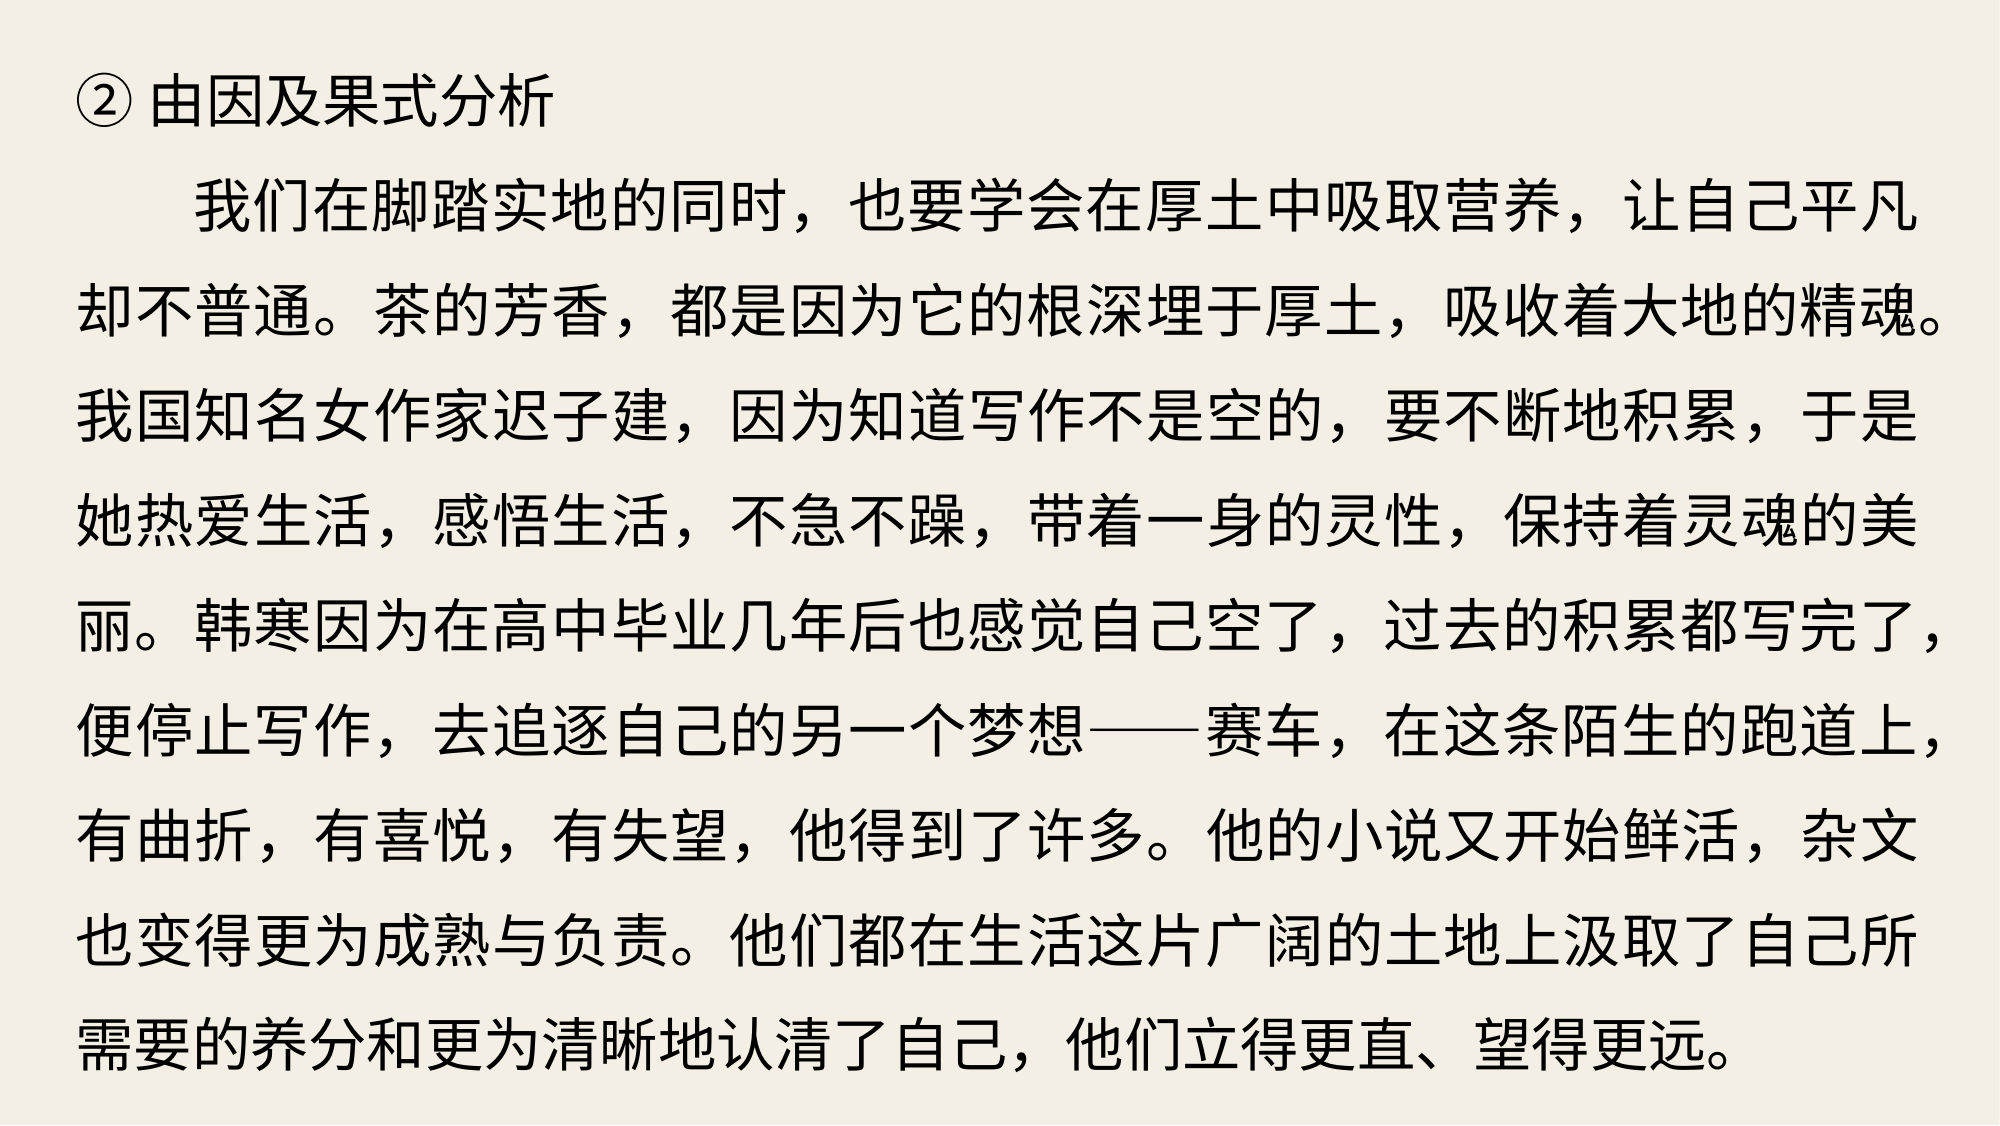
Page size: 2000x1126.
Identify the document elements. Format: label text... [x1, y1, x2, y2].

text_box ②由因及果式分析 我们在脚踏实地的同时，也要学会在厚土中吸取营养，让自己平凡却不普通。茶的芳香，都是因为它的根深埋于厚土，吸收着大地的精魂。我国知名女作家迟子建，因为知道写作不是空的，要不断地积累，于是她热爱生活，感悟生活，不急不躁，带着一身的灵性，保持着灵魂的美丽。韩寒因为在高中毕业几年后也感觉自己空了，过去的积累都写完了，便停止写作，去追逐自己的另一个梦想——赛车，在这条陌生的跑道上，有曲折，有喜悦，有失望，他得到了许多。他的小说又开始鲜活，杂文也变得更为成熟与负责。他们都在生活这片广阔的土地上汲取了自己所需要的养分和更为清晰地认清了自己，他们立得更直、望得更远。 [55, 19, 1939, 1089]
